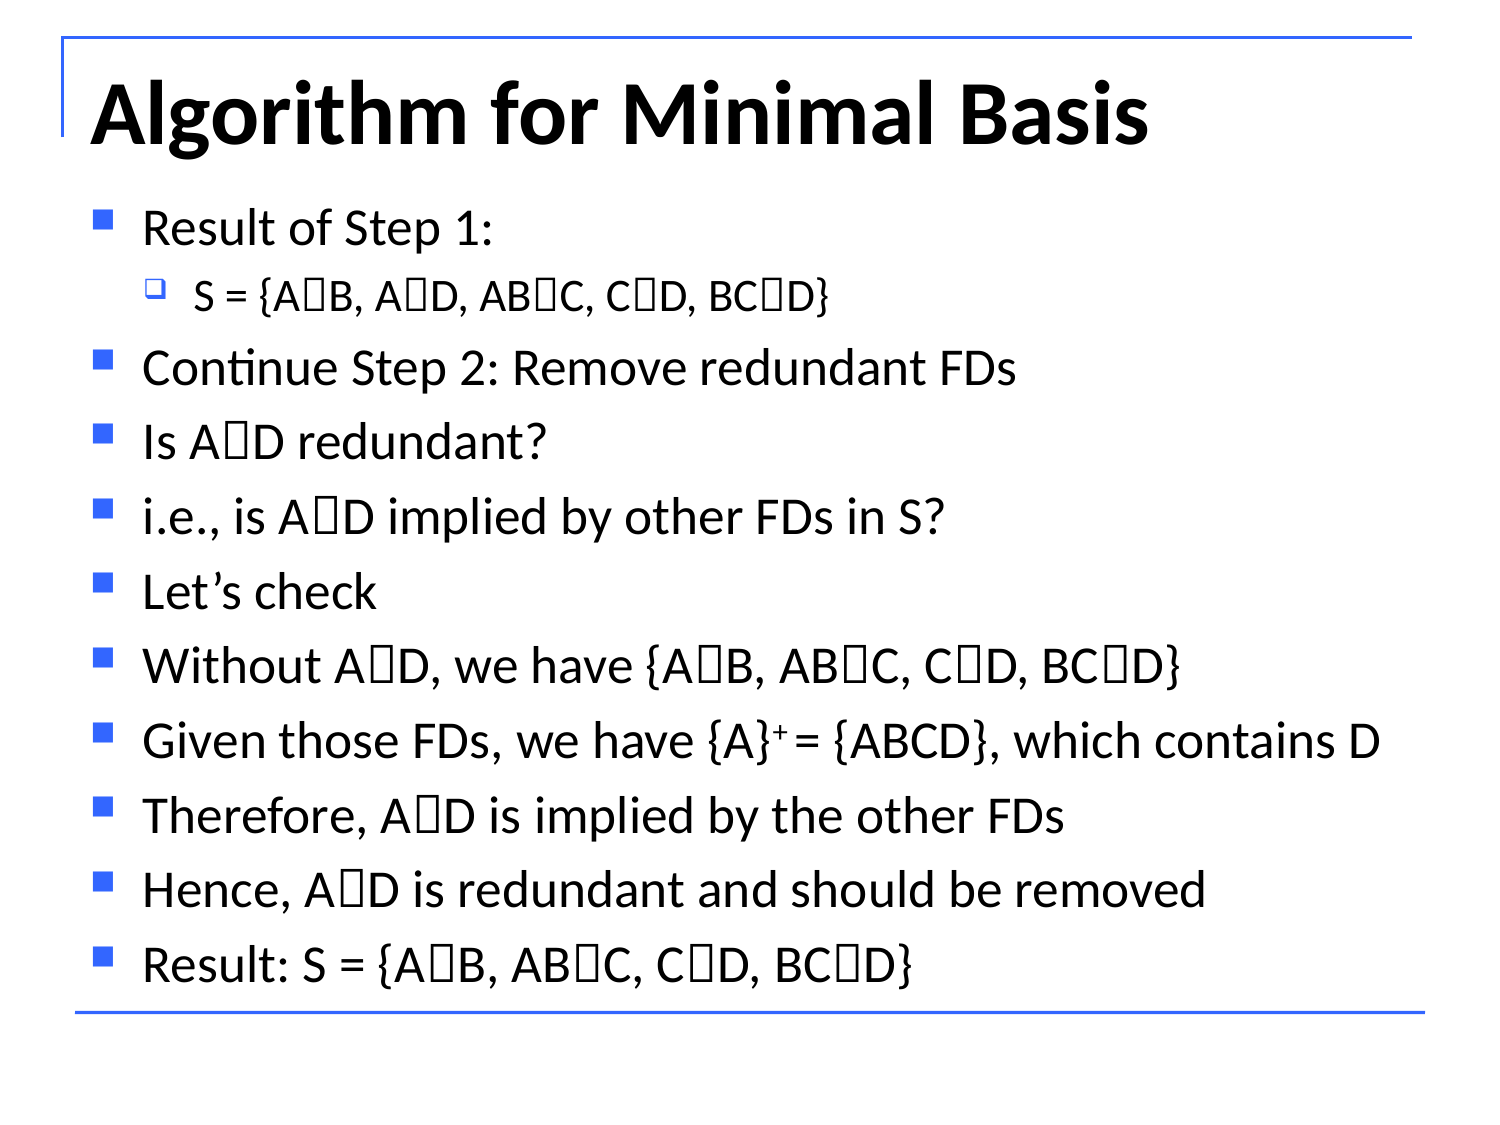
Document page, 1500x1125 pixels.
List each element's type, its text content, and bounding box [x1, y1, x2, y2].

title Algorithm for Minimal Basis [74, 45, 1426, 184]
list Result of Step 1: S = {AB, AD, ABC, CD, BCD} Continue Step 2: Remove redundant FDs Is AD redundant? i.e., is AD implied by other FDs in S? Let’s check Without AD, we have {AB, ABC, CD, BCD} Given those FDs, we have {A}+ = {ABCD}, which contains D Therefore, AD is implied by the other FDs Hence, AD is redundant and should be removed Result: S = {AB, ABC, CD, BCD} [74, 184, 1426, 1006]
